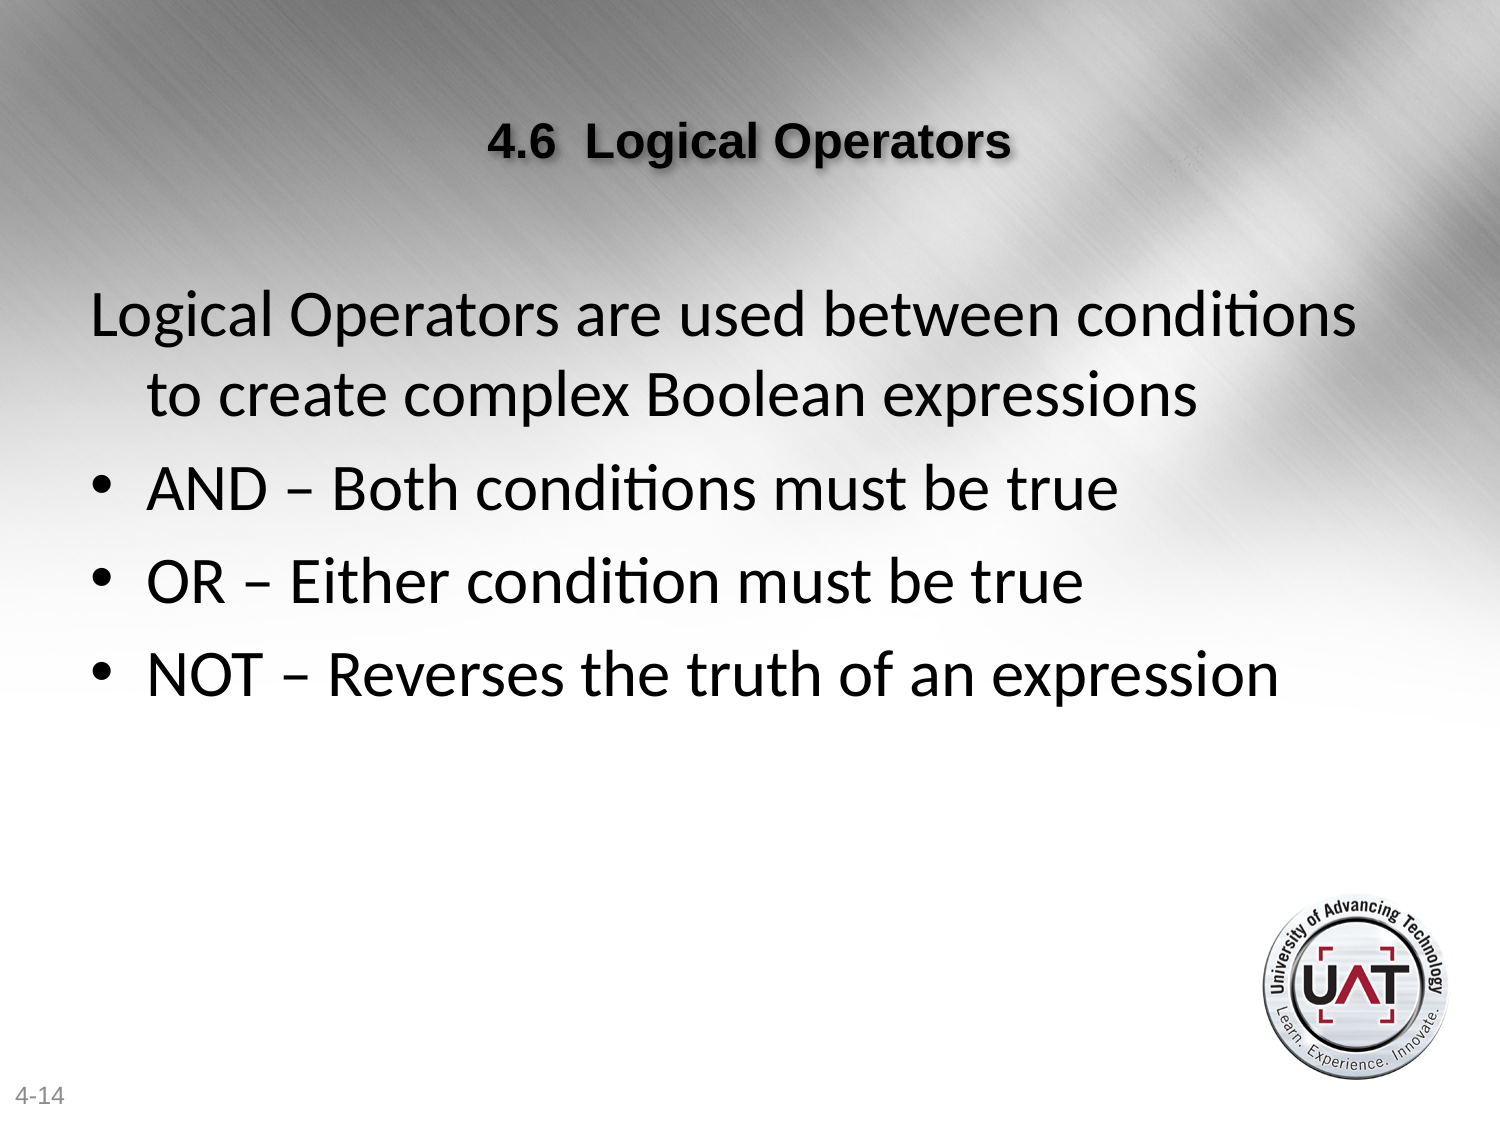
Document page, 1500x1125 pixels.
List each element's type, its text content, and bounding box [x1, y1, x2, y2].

picture [0, 0, 1500, 1125]
list Logical Operators are used between conditions to create complex Boolean expressions AND – Both conditions must be true OR – Either condition must be true NOT – Reverses the truth of an expression [75, 262, 1425, 894]
title 4.6 Logical Operators [75, 45, 1425, 233]
slide_number 4-14 [0, 1065, 338, 1125]
